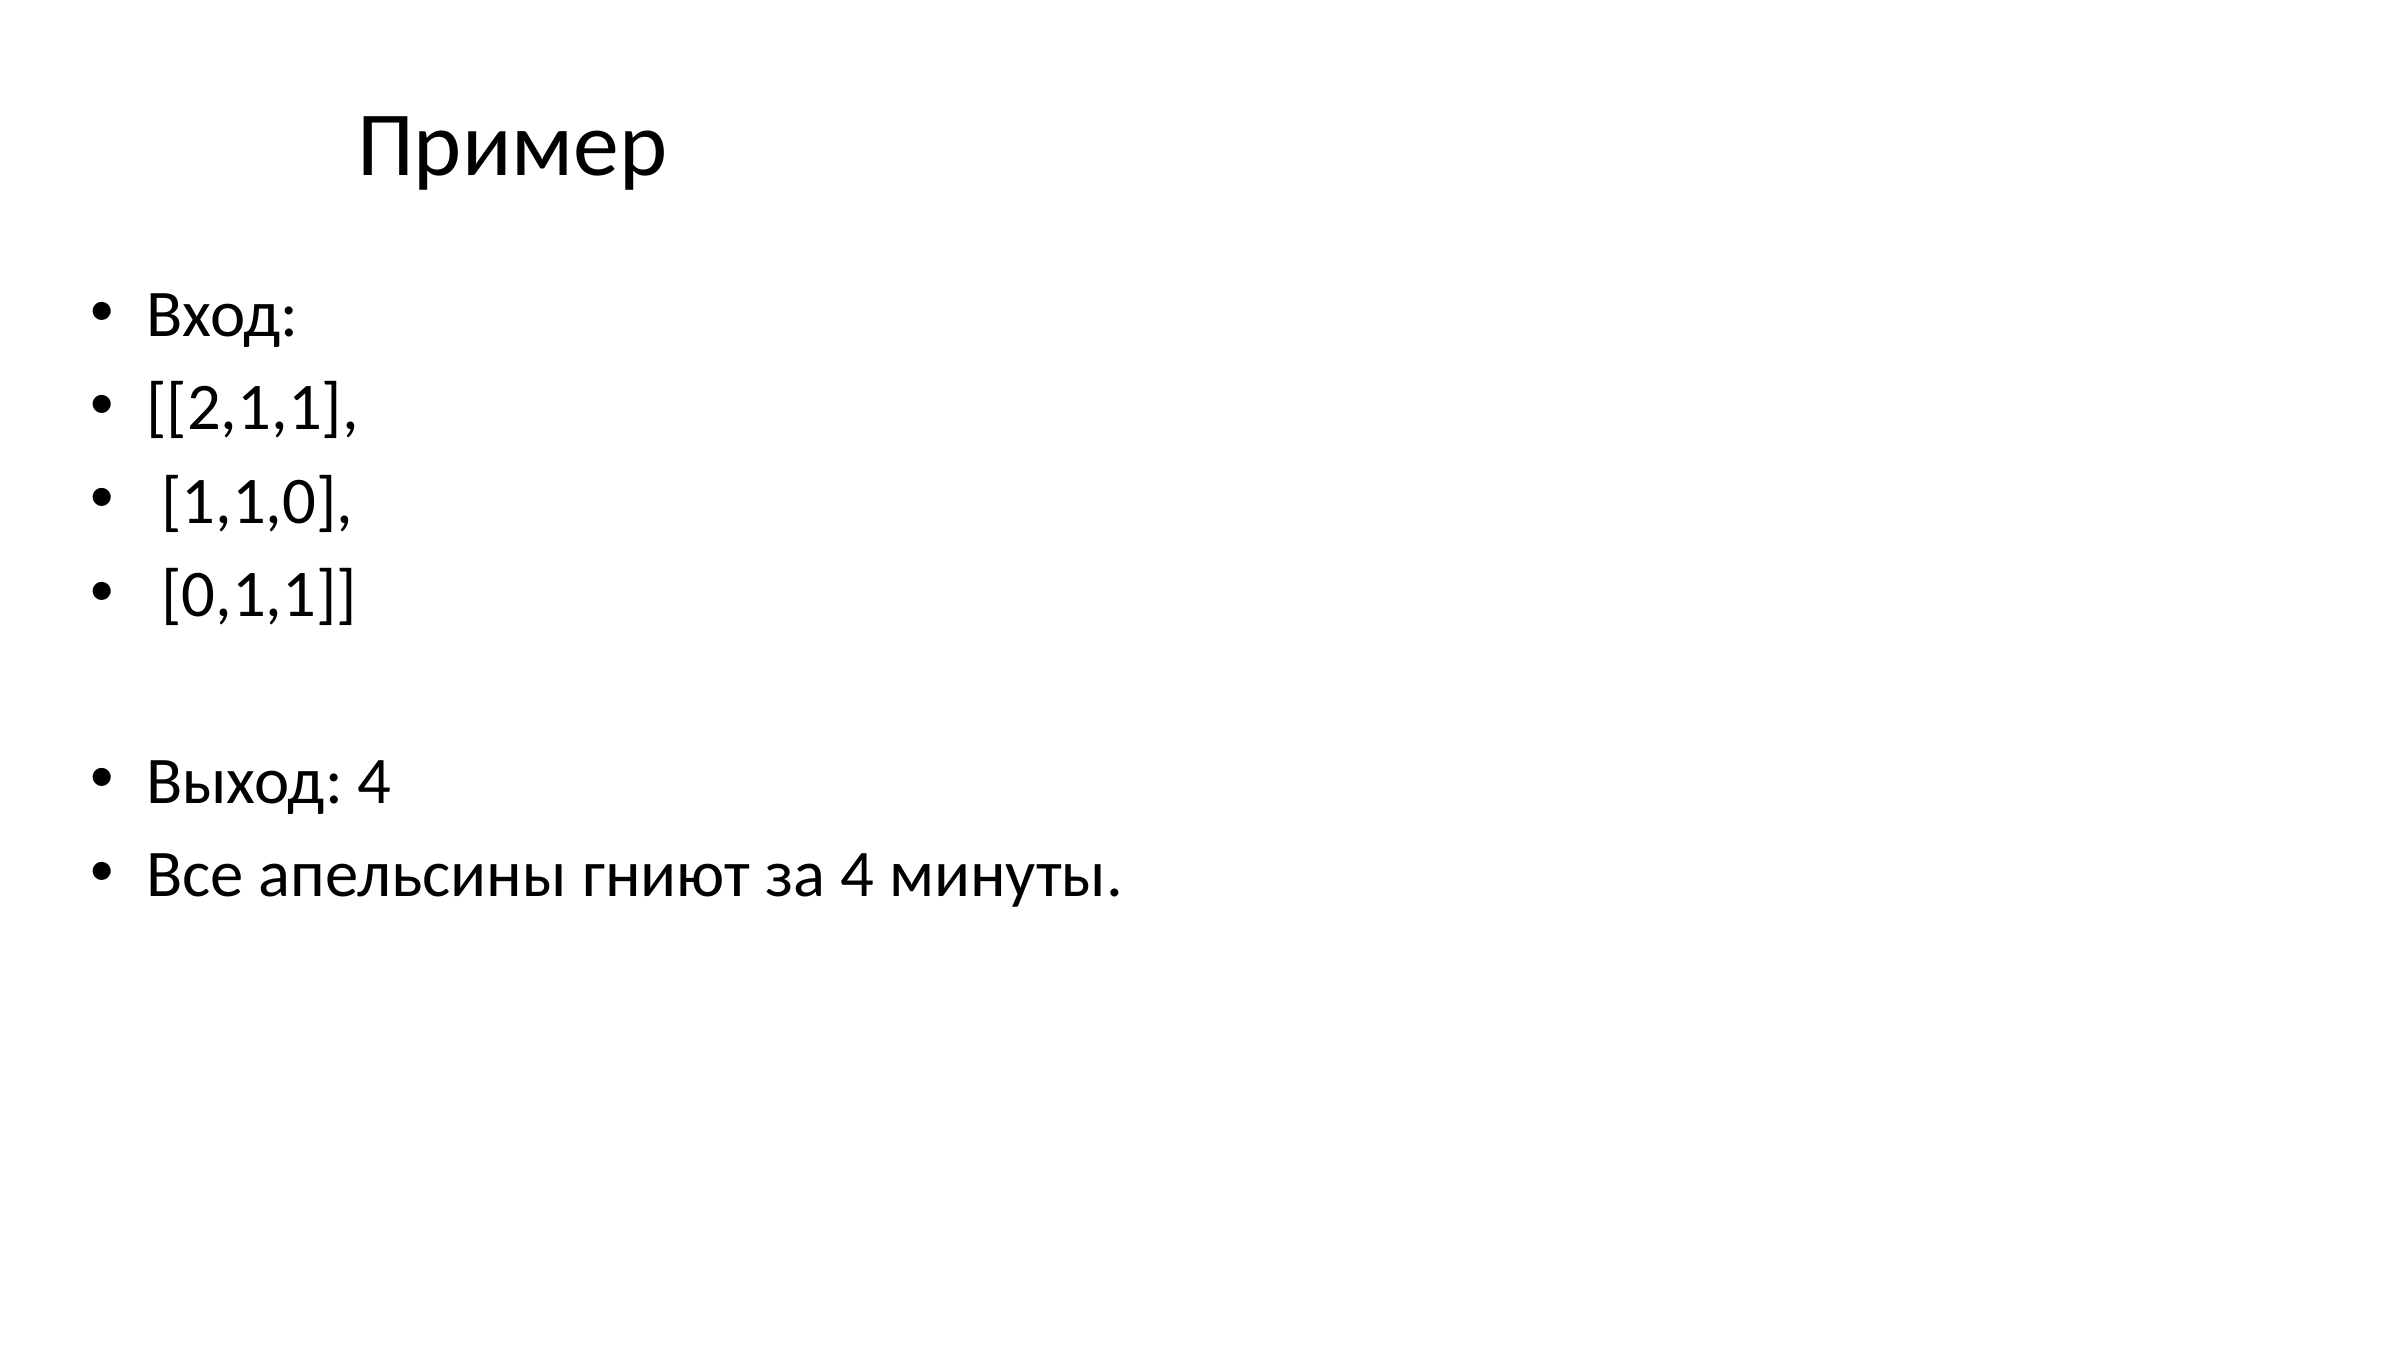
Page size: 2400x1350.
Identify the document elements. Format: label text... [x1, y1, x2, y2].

list Вход: [[2,1,1], [1,1,0], [0,1,1]] Выход: 4 Все апельсины гниют за 4 минуты. [75, 262, 1425, 1005]
title Пример [75, 45, 950, 233]
